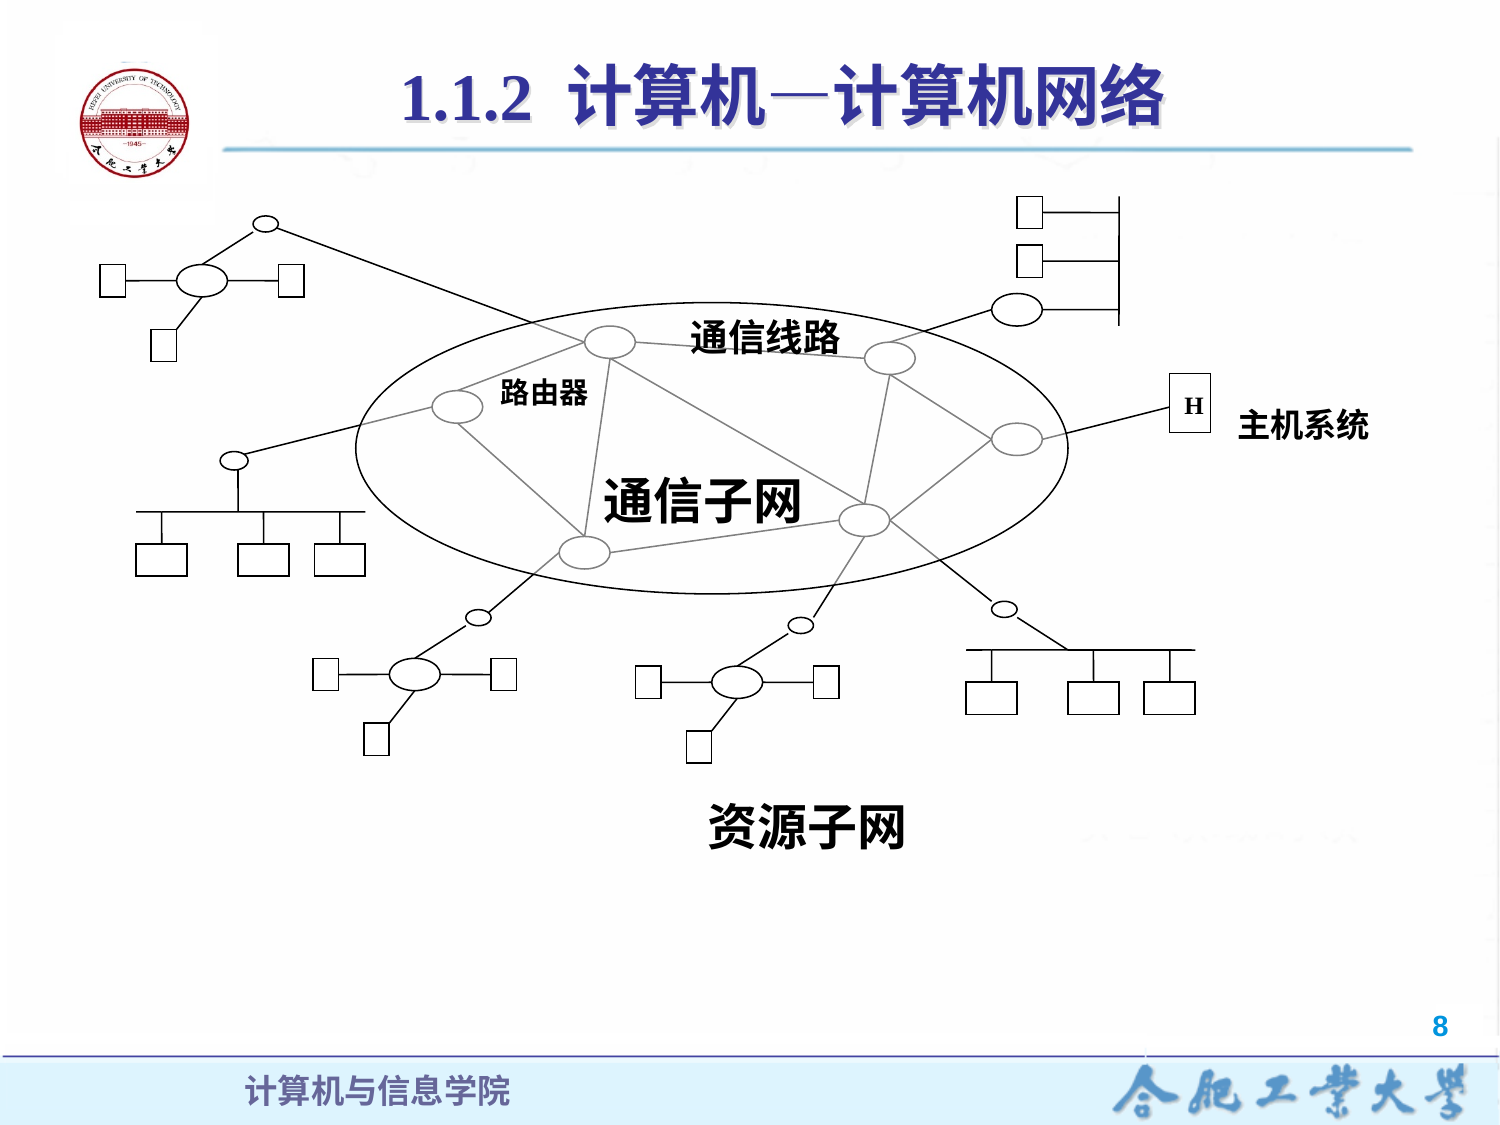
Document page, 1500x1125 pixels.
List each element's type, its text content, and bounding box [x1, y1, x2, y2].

text_box 通信线路 [606, 293, 926, 367]
text_box [991, 293, 1043, 327]
text_box [1017, 245, 1043, 278]
text_box 通信子网 [589, 444, 819, 538]
text_box [1017, 196, 1043, 229]
text_box 资源子网 [693, 775, 938, 865]
picture [0, 0, 1500, 1125]
text_box 主机系统 [1222, 397, 1400, 452]
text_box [99, 215, 305, 362]
text_box 路由器 [355, 309, 1069, 594]
title 1.1.2 计算机—计算机网络 [201, 37, 1365, 150]
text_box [965, 600, 1196, 715]
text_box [312, 609, 517, 756]
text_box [135, 451, 366, 577]
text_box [635, 617, 840, 764]
text_box H [1169, 373, 1211, 433]
